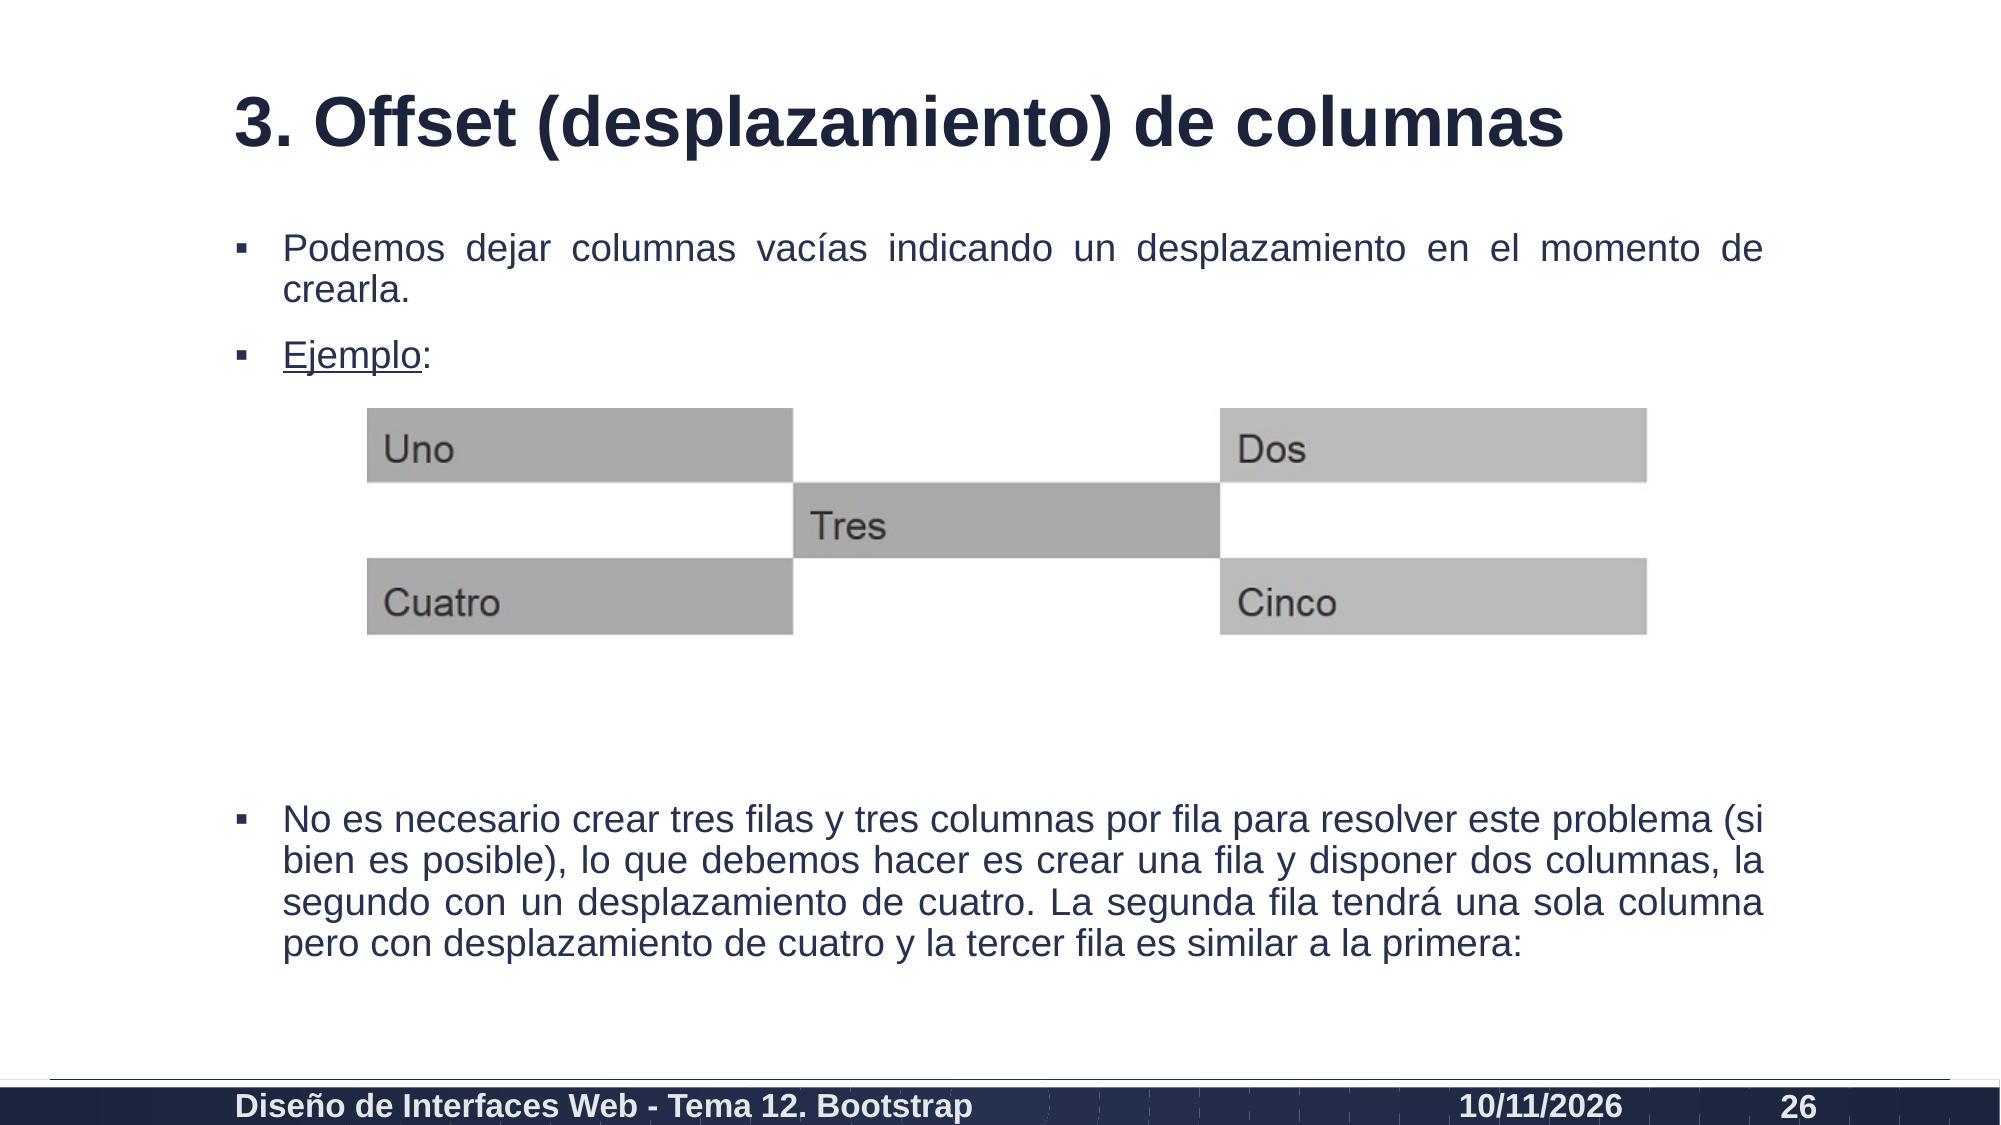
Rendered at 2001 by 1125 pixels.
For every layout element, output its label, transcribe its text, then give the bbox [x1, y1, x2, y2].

list Podemos dejar columnas vacías indicando un desplazamiento en el momento de crearla. Ejemplo: No es necesario crear tres filas y tres columnas por fila para resolver este problema (si bien es posible), lo que debemos hacer es crear una fila y disponer dos columnas, la segundo con un desplazamiento de cuatro. La segunda fila tendrá una sola columna pero con desplazamiento de cuatro y la tercer fila es similar a la primera: [219, 220, 1780, 989]
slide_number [1420, 1085, 1639, 1124]
picture [366, 408, 1651, 638]
footer Diseño de Interfaces Web - Tema 12. Bootstrap [219, 1085, 1395, 1124]
title 3. Offset (desplazamiento) de columnas [219, 76, 1780, 170]
slide_number 26 [1674, 1085, 1833, 1125]
